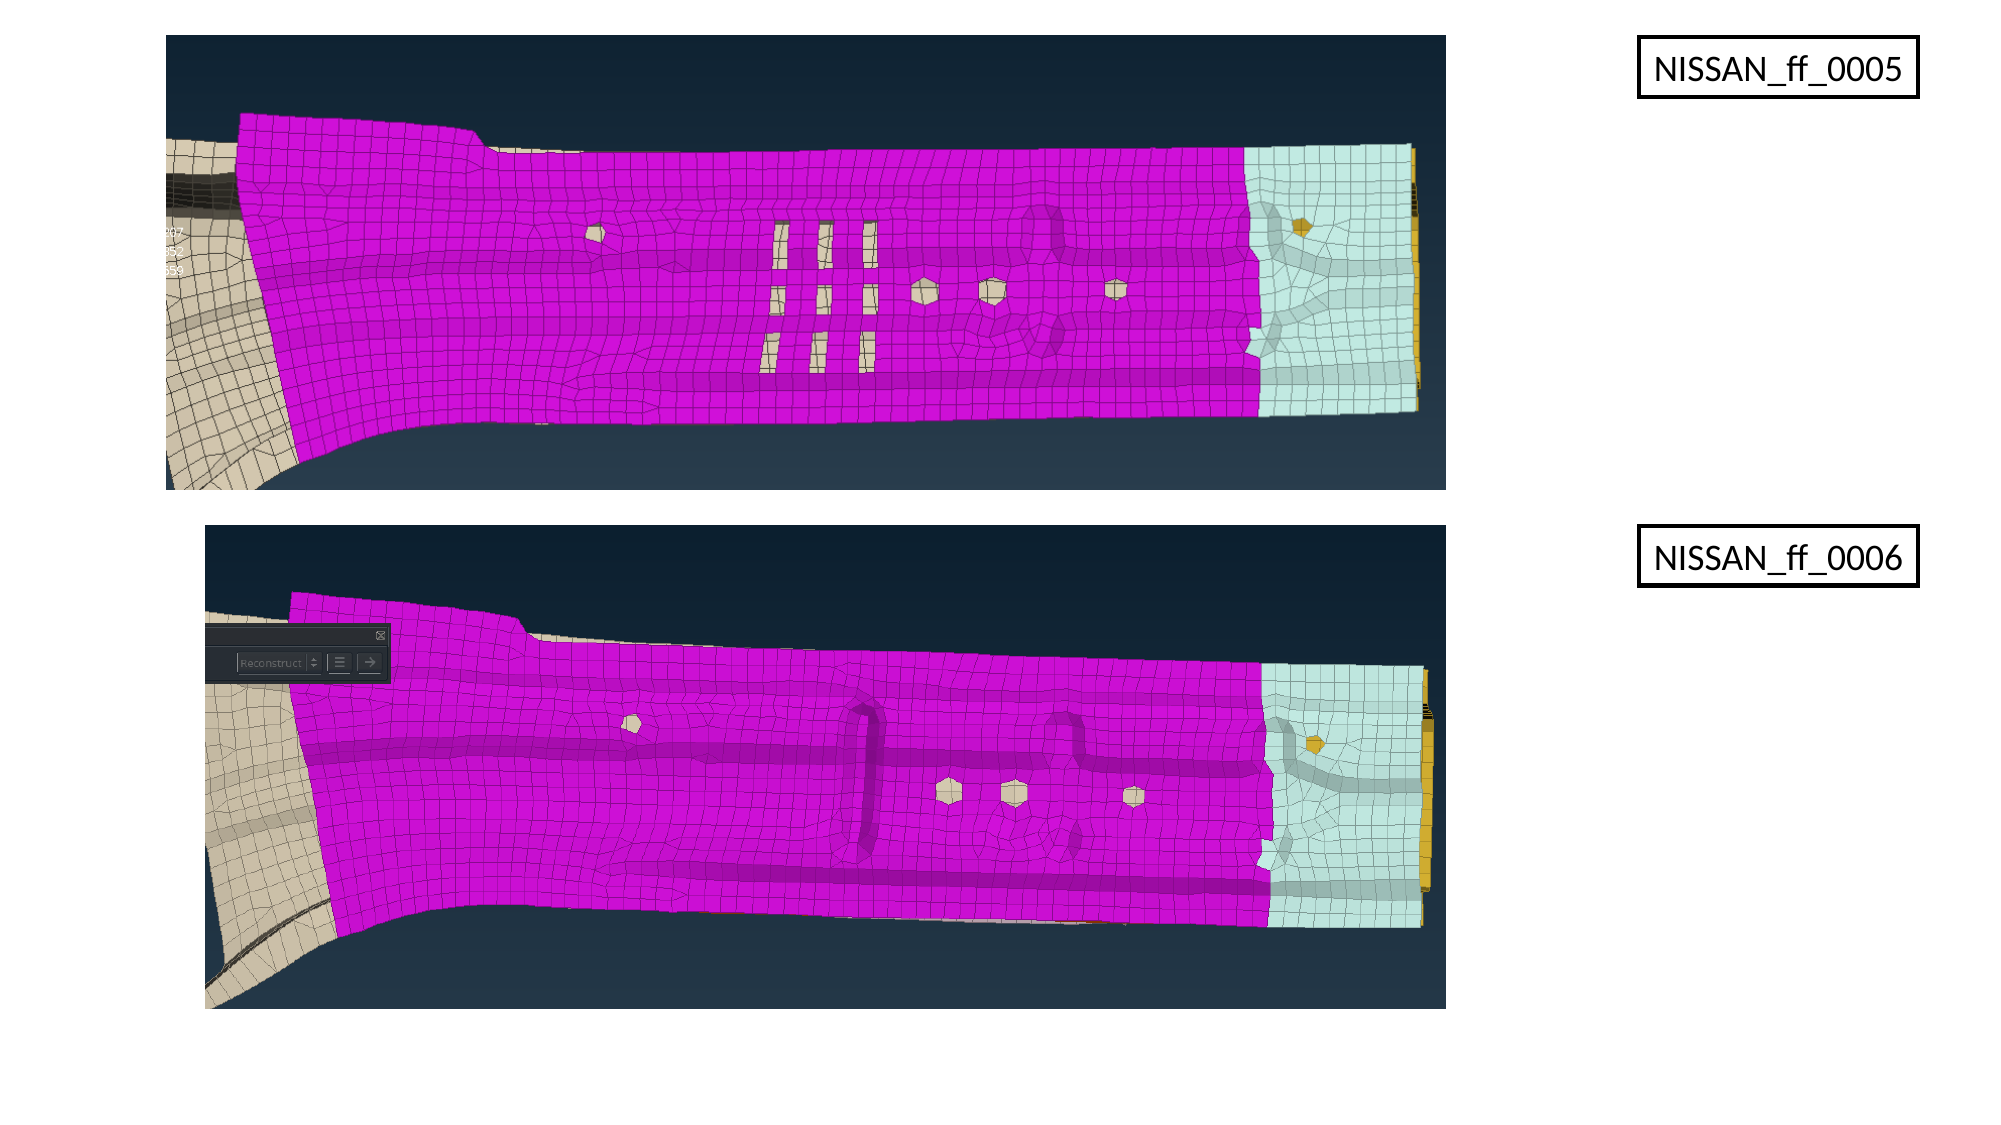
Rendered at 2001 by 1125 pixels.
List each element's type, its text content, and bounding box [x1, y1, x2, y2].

text_box NISSAN_ff_0006 [1637, 524, 1920, 588]
picture [166, 34, 1446, 490]
text_box NISSAN_ff_0005 [1637, 35, 1920, 99]
picture [205, 525, 1446, 1010]
